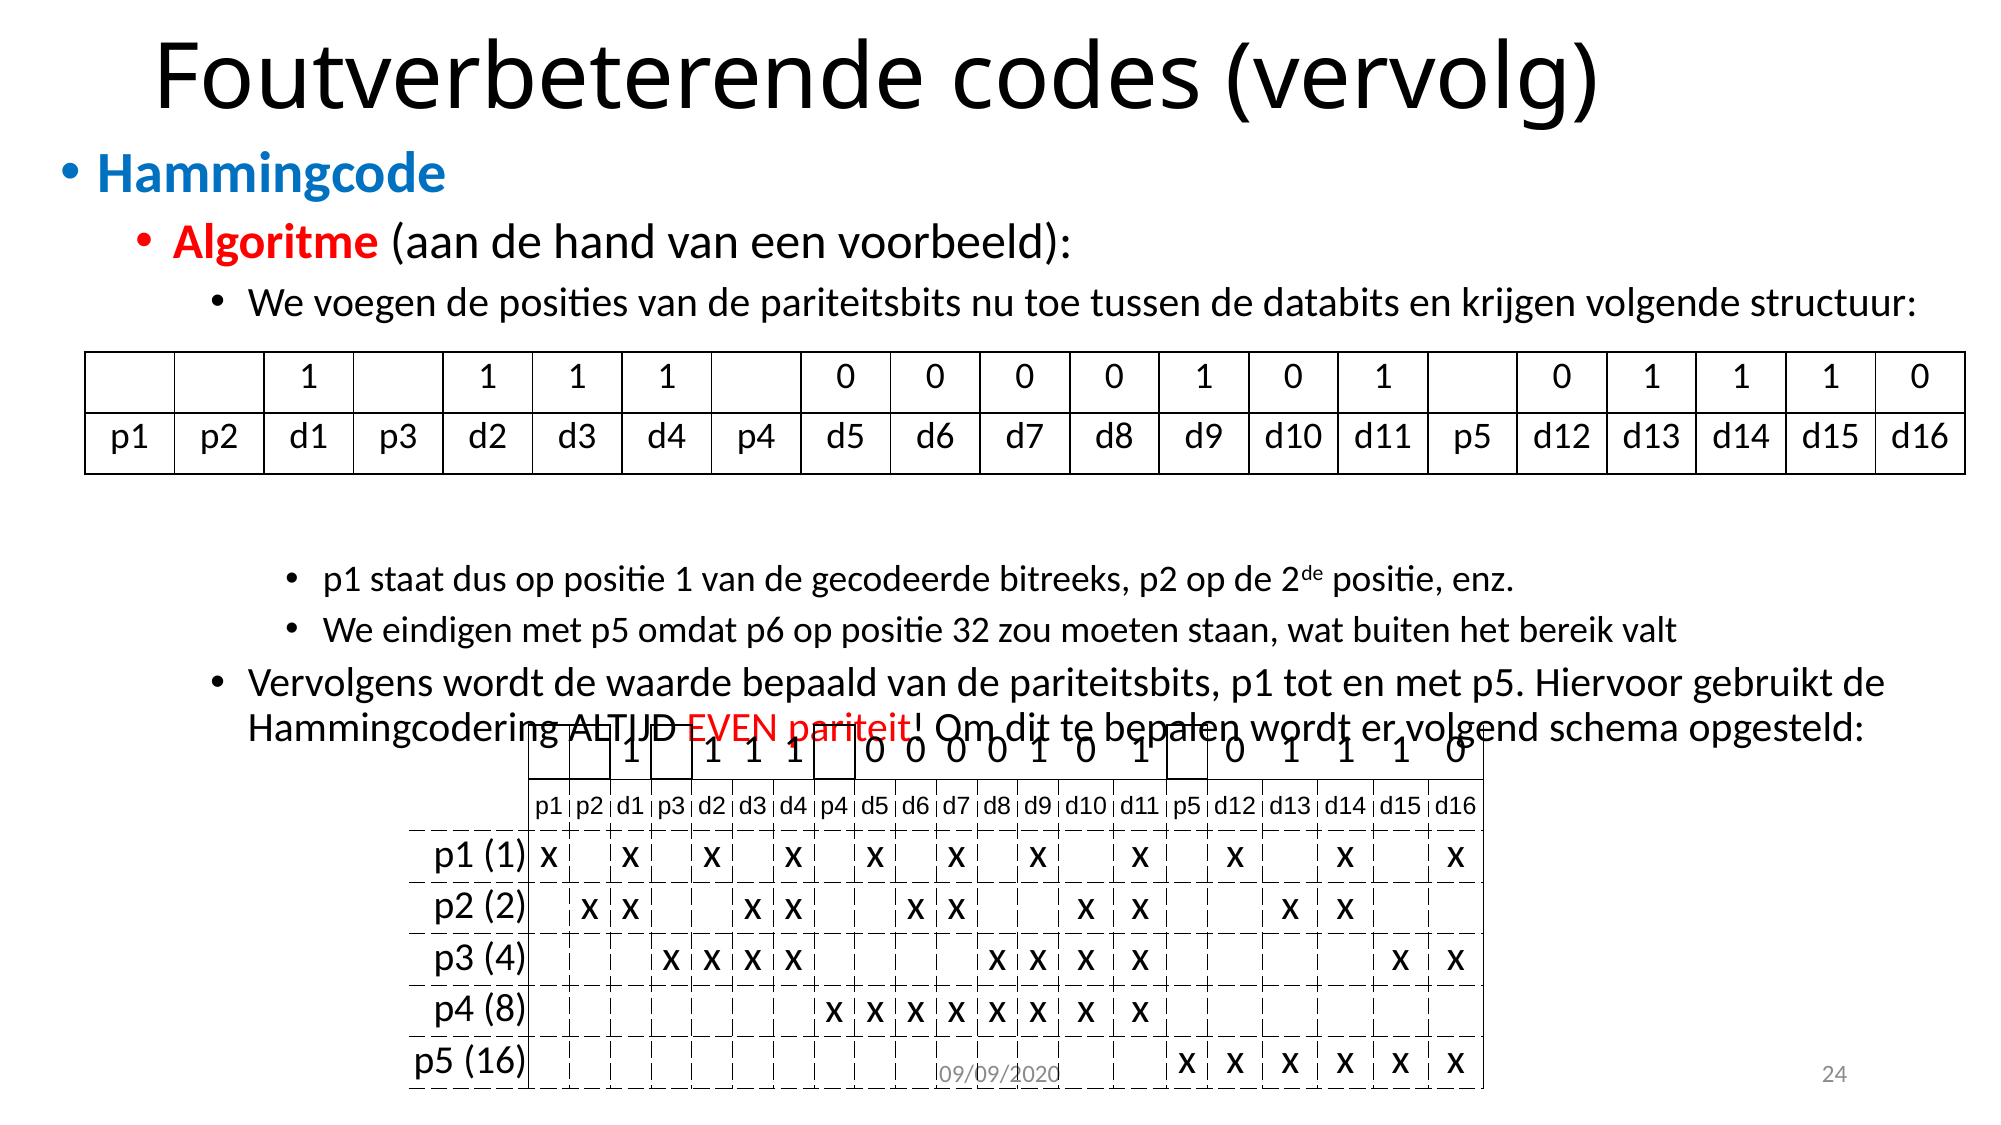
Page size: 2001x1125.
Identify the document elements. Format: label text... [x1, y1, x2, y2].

table_cell [773, 985, 814, 1037]
table_cell d6 [896, 780, 936, 831]
table_cell [1263, 831, 1318, 882]
table_header [529, 726, 569, 778]
table_header 1 [1608, 353, 1695, 412]
table_cell p4 [712, 414, 800, 473]
table_cell d5 [855, 780, 896, 831]
table_header 1 [444, 353, 532, 412]
table_header 0 [981, 353, 1069, 412]
table_cell [651, 831, 692, 882]
table_cell [529, 882, 570, 934]
table_cell x [1208, 831, 1263, 882]
table_header 1 [1318, 725, 1373, 779]
table_cell p5 [1167, 780, 1208, 831]
table_cell [733, 831, 773, 882]
table_cell [1114, 1037, 1167, 1042]
table_cell x [936, 882, 977, 934]
table_cell p3 (4) [409, 934, 528, 985]
table_cell [1018, 882, 1059, 934]
table_cell [529, 985, 570, 1037]
table_cell [1373, 985, 1428, 1037]
table_cell d3 [733, 780, 773, 831]
table_cell p3 [651, 780, 692, 831]
table_cell d2 [692, 780, 733, 831]
table_cell [936, 1037, 977, 1042]
table_cell [570, 985, 610, 1037]
table_cell [1318, 985, 1373, 1037]
table_cell d2 [444, 414, 532, 473]
table_header 1 [1114, 725, 1166, 779]
table_cell d9 [1018, 780, 1059, 831]
table_header [175, 353, 263, 412]
table_header [1429, 353, 1516, 412]
table_cell x [692, 831, 733, 882]
table_cell d1 [265, 414, 353, 473]
table_cell [1018, 1037, 1059, 1042]
table_cell p5 [1429, 414, 1516, 473]
table_cell x [529, 831, 570, 882]
table_cell x [977, 985, 1018, 1037]
table_cell x [1059, 882, 1114, 934]
table_cell [977, 882, 1018, 934]
table_cell d15 [1373, 780, 1428, 831]
table_cell [855, 934, 896, 985]
table_cell d8 [1071, 414, 1158, 473]
table_cell d11 [1339, 414, 1427, 473]
table_cell [733, 985, 773, 1037]
table_cell d12 [1208, 780, 1263, 831]
table_cell x [1018, 985, 1059, 1037]
table_cell [529, 1037, 570, 1089]
table_cell x [855, 985, 896, 1037]
table_header 1 [733, 725, 773, 779]
table_cell [977, 831, 1018, 882]
table_cell x [1428, 831, 1483, 882]
table_cell [692, 882, 733, 934]
table_cell x [1059, 934, 1114, 985]
table_cell x [1373, 1037, 1428, 1089]
table_header 1 [623, 353, 711, 412]
table_cell [692, 985, 733, 1037]
table_cell [570, 934, 610, 985]
table_cell d7 [981, 414, 1069, 473]
table_cell x [610, 831, 651, 882]
table_cell [1263, 934, 1318, 985]
table_header 1 [1018, 725, 1059, 779]
table_cell [529, 934, 570, 985]
table_header [354, 353, 442, 412]
table_cell [1167, 934, 1208, 985]
table_header 1 [611, 725, 650, 779]
table_header 0 [896, 725, 936, 779]
list Hammingcode Algoritme (aan de hand van een voorbeeld): We voegen de posities van de pariteitsbits nu toe tussen de databits en krijgen volgende structuur: p1 staat dus op positie 1 van de gecodeerde bitreeks, p2 op de 2de positie, enz. We eindigen met p5 omdat p6 op positie 32 zou moeten staan, wat buiten het bereik valt Vervolgens wordt de waarde bepaald van de pariteitsbits, p1 tot en met p5. Hiervoor gebruikt de Hammingcodering ALTIJD EVEN pariteit! Om dit te bepalen wordt er volgend schema opgesteld: [45, 134, 1937, 1125]
table_cell x [896, 985, 936, 1037]
table_header 0 [1208, 725, 1263, 779]
table_header 1 [1787, 353, 1875, 412]
table_cell p3 [354, 414, 442, 473]
table_cell [1167, 882, 1208, 934]
table_cell [1428, 985, 1483, 1037]
table_cell x [1208, 1037, 1263, 1042]
table_cell p5 (16) [409, 1037, 528, 1089]
table_cell x [1373, 934, 1428, 985]
table_header 0 [1428, 725, 1483, 779]
table_header 1 [1263, 725, 1318, 779]
table_cell [1167, 985, 1208, 1037]
table_cell [692, 1037, 733, 1042]
table_cell d13 [1608, 414, 1695, 473]
table_header 0 [977, 725, 1018, 779]
table_header 0 [1059, 725, 1114, 779]
table_cell x [1059, 985, 1114, 1037]
table_cell [1263, 985, 1318, 1037]
table_header 1 [693, 725, 733, 779]
table_cell x [1263, 882, 1318, 934]
table_cell p4 [814, 780, 855, 831]
table_header 1 [773, 725, 813, 779]
table_cell [814, 934, 855, 985]
table_cell x [773, 831, 814, 882]
table_header [652, 726, 691, 778]
table_cell d4 [773, 780, 814, 831]
table_cell [1208, 934, 1263, 985]
table_cell p2 [570, 780, 610, 831]
table_cell [896, 934, 936, 985]
table_cell d8 [977, 780, 1018, 831]
table_cell [773, 1037, 814, 1042]
table_cell [1373, 831, 1428, 882]
table_cell [409, 779, 528, 831]
table_cell d14 [1318, 780, 1373, 831]
table_header 1 [1373, 725, 1428, 779]
footer 09/09/2020 [662, 1042, 1338, 1103]
table_cell x [977, 934, 1018, 985]
table_cell [814, 882, 855, 934]
table_cell [1373, 882, 1428, 934]
table_cell d6 [891, 414, 979, 473]
table_cell [610, 985, 651, 1037]
table_cell [855, 882, 896, 934]
table_cell x [1114, 985, 1167, 1037]
table_cell [610, 1037, 651, 1089]
table_cell p4 (8) [409, 985, 528, 1037]
table_cell d12 [1518, 414, 1606, 473]
table_header 0 [1071, 353, 1158, 412]
table_cell d10 [1250, 414, 1337, 473]
table_cell p1 [86, 414, 174, 473]
table_cell p1 [529, 780, 570, 831]
table_cell [1167, 831, 1208, 882]
table_cell x [610, 882, 651, 934]
table_header 0 [802, 353, 890, 412]
table_cell d15 [1787, 414, 1875, 473]
table_cell d16 [1428, 780, 1483, 831]
table_cell p2 [175, 414, 263, 473]
table_cell [855, 1037, 896, 1042]
title Foutverbeterende codes (vervolg) [137, 0, 1863, 134]
table_cell x [814, 985, 855, 1037]
table_header 0 [1876, 353, 1964, 412]
table_header 1 [1339, 353, 1427, 412]
table_cell d13 [1263, 780, 1318, 831]
table_cell p2 (2) [409, 882, 528, 934]
table_cell [570, 1037, 610, 1089]
table_cell x [1428, 934, 1483, 985]
table_header 0 [1250, 353, 1337, 412]
table_cell x [1167, 1037, 1208, 1042]
table_cell x [1318, 882, 1373, 934]
table_header 1 [533, 353, 621, 412]
table_cell x [773, 934, 814, 985]
table_header [409, 725, 528, 779]
table_cell [977, 1037, 1018, 1042]
table_cell [814, 831, 855, 882]
table_header 1 [1160, 353, 1248, 412]
table_cell [1428, 882, 1483, 934]
table_cell d16 [1876, 414, 1964, 473]
table_cell x [1018, 934, 1059, 985]
table_cell p1 (1) [409, 831, 528, 882]
table_cell [651, 882, 692, 934]
table_cell [1208, 882, 1263, 934]
table_cell x [1318, 831, 1373, 882]
table_header [570, 726, 609, 778]
table_cell [1059, 1037, 1114, 1042]
table_cell [733, 1037, 773, 1042]
table_cell [570, 831, 610, 882]
table_cell d11 [1114, 780, 1167, 831]
table_cell [1208, 985, 1263, 1037]
table_cell x [936, 985, 977, 1037]
table_cell d5 [802, 414, 890, 473]
table_header [815, 726, 854, 778]
table_cell x [1114, 934, 1167, 985]
table_cell x [855, 831, 896, 882]
table_cell x [1428, 1037, 1483, 1042]
table_cell d7 [936, 780, 977, 831]
table_cell d14 [1697, 414, 1785, 473]
table_header 0 [856, 725, 896, 779]
table_header [1168, 726, 1207, 778]
table_cell x [1114, 882, 1167, 934]
table_cell [610, 934, 651, 985]
table_cell x [1018, 831, 1059, 882]
table_cell [896, 831, 936, 882]
table_cell [651, 1037, 692, 1088]
table_cell d10 [1059, 780, 1114, 831]
table_cell d3 [533, 414, 621, 473]
table_header 0 [936, 725, 977, 779]
table_cell [814, 1037, 855, 1042]
table_cell x [936, 831, 977, 882]
table_cell [1318, 934, 1373, 985]
table_cell [651, 985, 692, 1037]
table_header 0 [891, 353, 979, 412]
table_header 0 [1518, 353, 1606, 412]
table_cell x [1114, 831, 1167, 882]
table_cell [1059, 831, 1114, 882]
table_cell x [896, 882, 936, 934]
table_cell x [733, 934, 773, 985]
table_cell x [651, 934, 692, 985]
table_header [86, 353, 174, 412]
table_cell d9 [1160, 414, 1248, 473]
table_cell x [570, 882, 610, 934]
table_cell d4 [623, 414, 711, 473]
table_cell x [773, 882, 814, 934]
table_cell x [1263, 1037, 1318, 1042]
slide_number 24 [1412, 1042, 1863, 1103]
table_header [712, 353, 800, 412]
table_cell x [692, 934, 733, 985]
table_cell x [1318, 1037, 1373, 1089]
table_cell x [733, 882, 773, 934]
table_cell [896, 1037, 936, 1042]
table_cell d1 [610, 780, 651, 831]
table_header 1 [265, 353, 353, 412]
table_cell [936, 934, 977, 985]
table_header 1 [1697, 353, 1785, 412]
